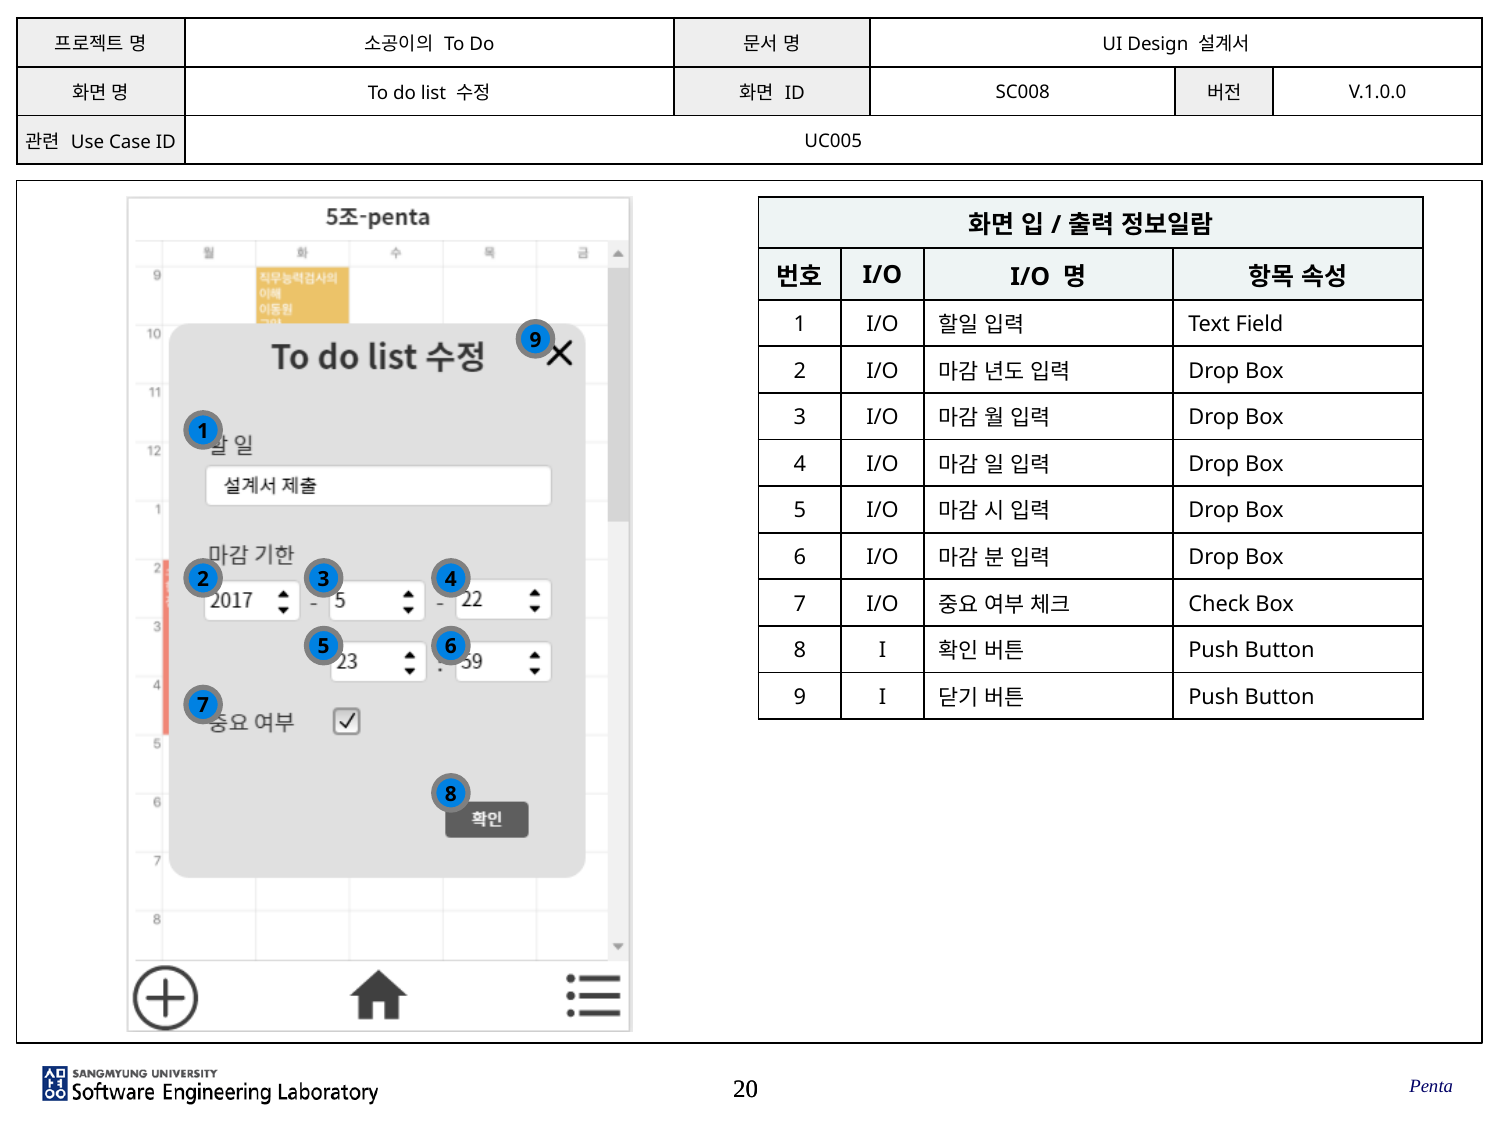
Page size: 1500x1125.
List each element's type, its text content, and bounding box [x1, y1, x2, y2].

table_cell Check Box [1174, 580, 1422, 625]
table_cell 마감 시 입력 [925, 487, 1172, 532]
table_cell V.1.0.0 [1274, 68, 1481, 115]
table_cell 2 [759, 347, 840, 392]
table_cell 닫기 버튼 [925, 673, 1172, 718]
table_cell 중요 여부 체크 [925, 580, 1172, 625]
table_header UI Design 설계서 [871, 19, 1481, 66]
table_cell Drop Box [1174, 440, 1422, 485]
table_header 소공이의 To Do [186, 19, 673, 66]
table_cell 마감 년도 입력 [925, 347, 1172, 392]
table_header 프로젝트 명 [18, 19, 184, 66]
table_cell 마감 월 입력 [925, 394, 1172, 439]
table_cell Drop Box [1174, 534, 1422, 578]
table_cell SC008 [871, 68, 1174, 115]
table_cell I/O [842, 301, 923, 345]
table_cell Drop Box [1174, 394, 1422, 439]
table_cell Drop Box [1174, 347, 1422, 392]
table_cell 항목 속성 [1174, 249, 1422, 299]
table_cell 할일 입력 [925, 301, 1172, 345]
table_cell I [842, 673, 923, 718]
table_cell Push Button [1174, 673, 1422, 718]
table_cell Drop Box [1174, 487, 1422, 532]
footer Penta [994, 1060, 1454, 1110]
table_cell Push Button [1174, 627, 1422, 672]
table_cell I/O [842, 580, 923, 625]
table_cell I/O [842, 394, 923, 439]
table_cell I/O [842, 249, 923, 299]
table_cell I/O [842, 534, 923, 578]
table_cell 확인 버튼 [925, 627, 1172, 672]
table_cell 5 [759, 487, 840, 532]
table_cell I/O [842, 487, 923, 532]
table_cell 3 [759, 394, 840, 439]
table_cell 6 [759, 534, 840, 578]
table_cell 화면 명 [18, 68, 184, 115]
table_cell Text Field [1174, 301, 1422, 345]
table_cell 번호 [759, 249, 840, 299]
table_cell I/O 명 [925, 249, 1172, 299]
table_cell 7 [759, 580, 840, 625]
table_cell 1 [759, 301, 840, 345]
table_cell 9 [759, 673, 840, 718]
table_cell 마감 일 입력 [925, 440, 1172, 485]
table_cell UC005 [186, 116, 1481, 163]
table_header 문서 명 [675, 19, 869, 66]
table_cell 마감 분 입력 [925, 534, 1172, 578]
table_cell I [842, 627, 923, 672]
table_cell I/O [842, 347, 923, 392]
table_cell 4 [759, 440, 840, 485]
picture [42, 1066, 382, 1106]
table_header 화면 입/출력 정보일람 [759, 198, 1422, 247]
table_cell I/O [842, 440, 923, 485]
table_cell 관련 Use Case ID [18, 116, 184, 163]
table_cell To do list 수정 [186, 68, 673, 115]
picture [126, 196, 633, 1032]
table_cell 8 [759, 627, 840, 672]
table_cell 버전 [1176, 68, 1272, 115]
table_cell 화면 ID [675, 68, 869, 115]
